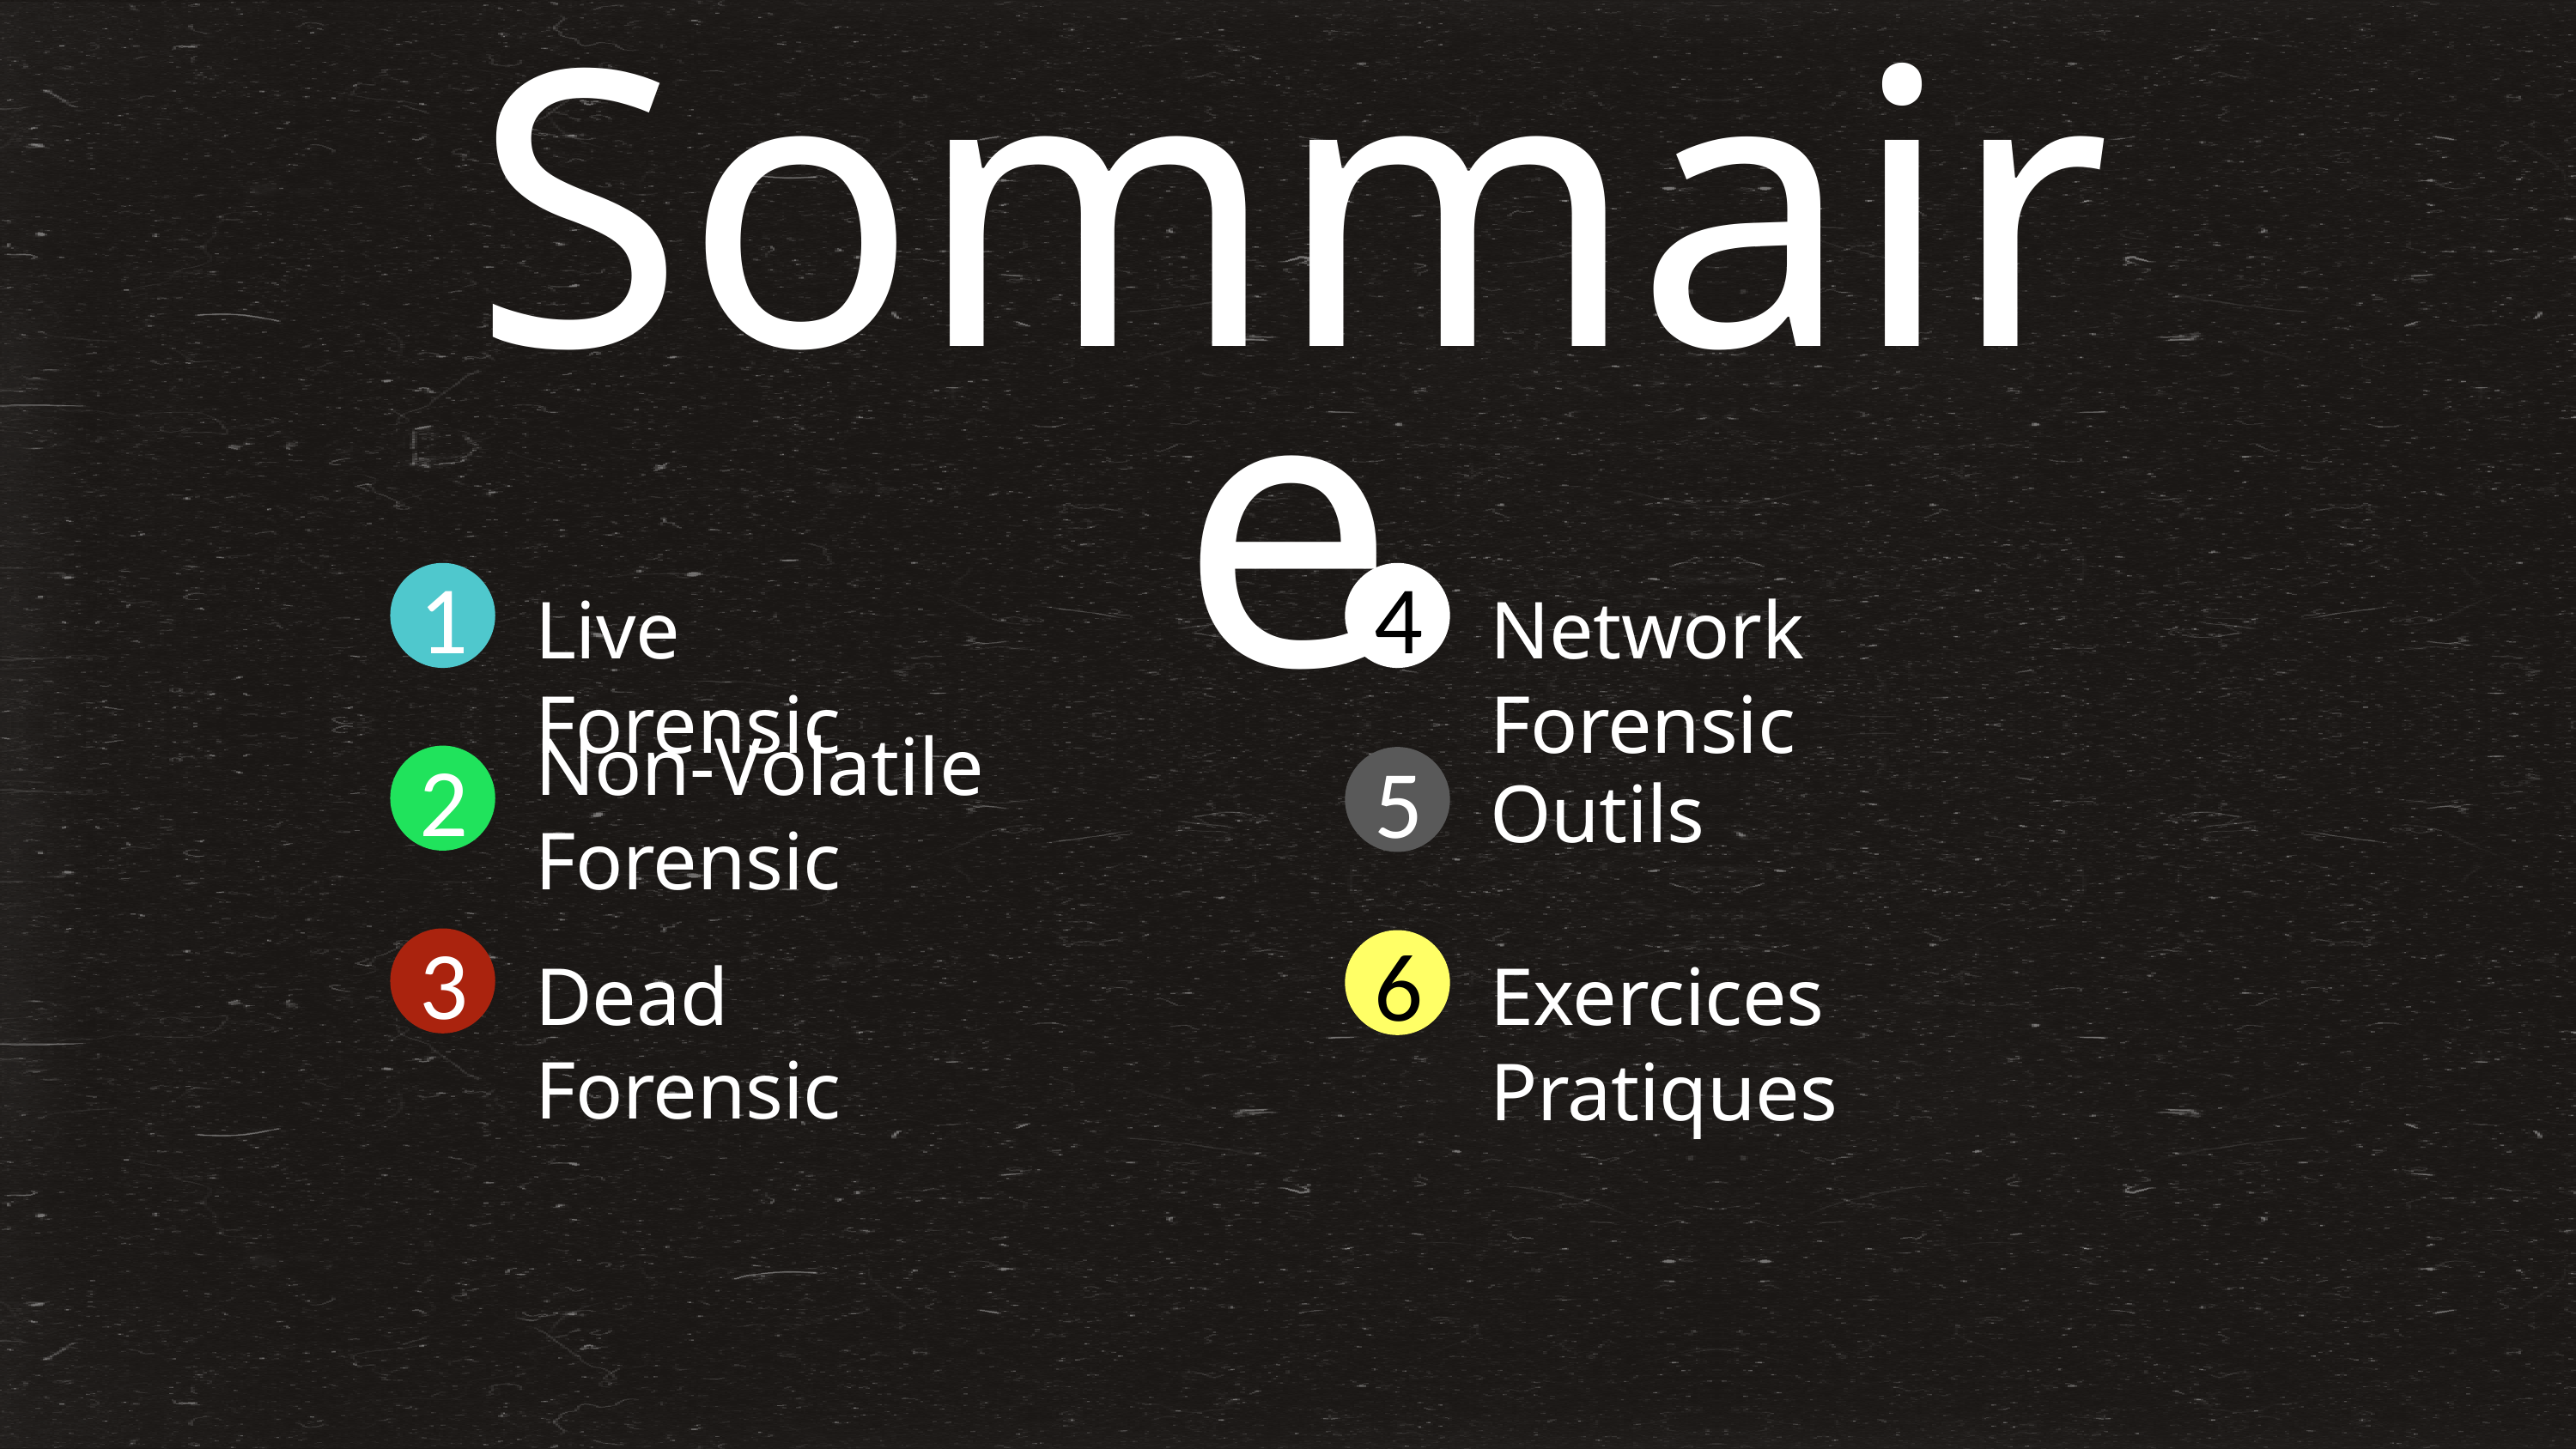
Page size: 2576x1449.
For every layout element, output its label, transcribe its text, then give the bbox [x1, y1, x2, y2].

text_box [0, 0, 2576, 1449]
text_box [392, 564, 2184, 1043]
text_box Sommaire [376, 104, 2200, 743]
